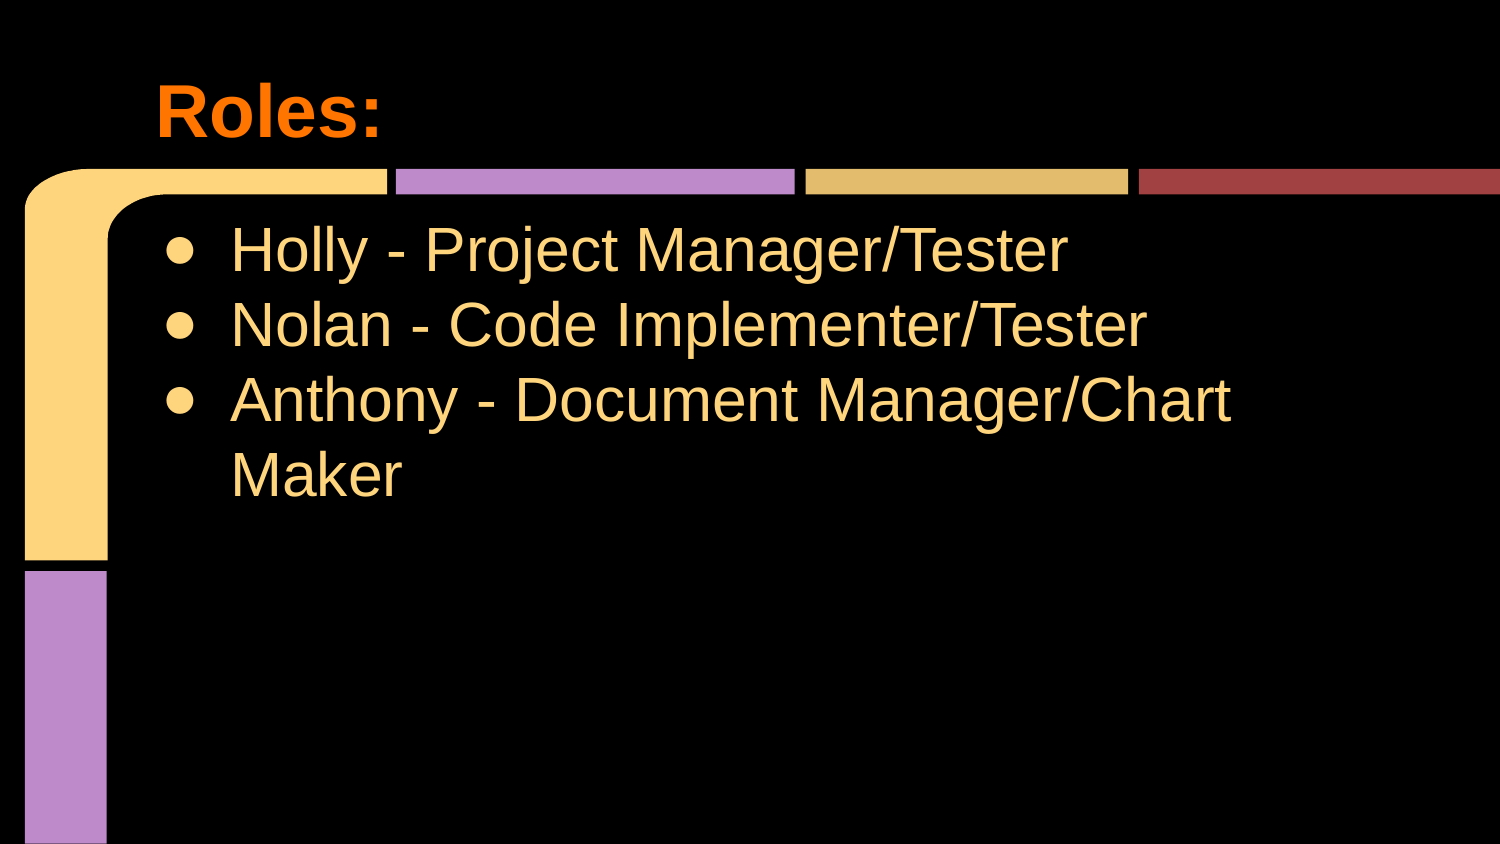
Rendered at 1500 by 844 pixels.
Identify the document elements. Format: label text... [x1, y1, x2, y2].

list Holly - Project Manager/Tester Nolan - Code Implementer/Tester Anthony - Document Manager/Chart Maker [140, 194, 1425, 809]
title Roles: [140, 26, 1425, 168]
